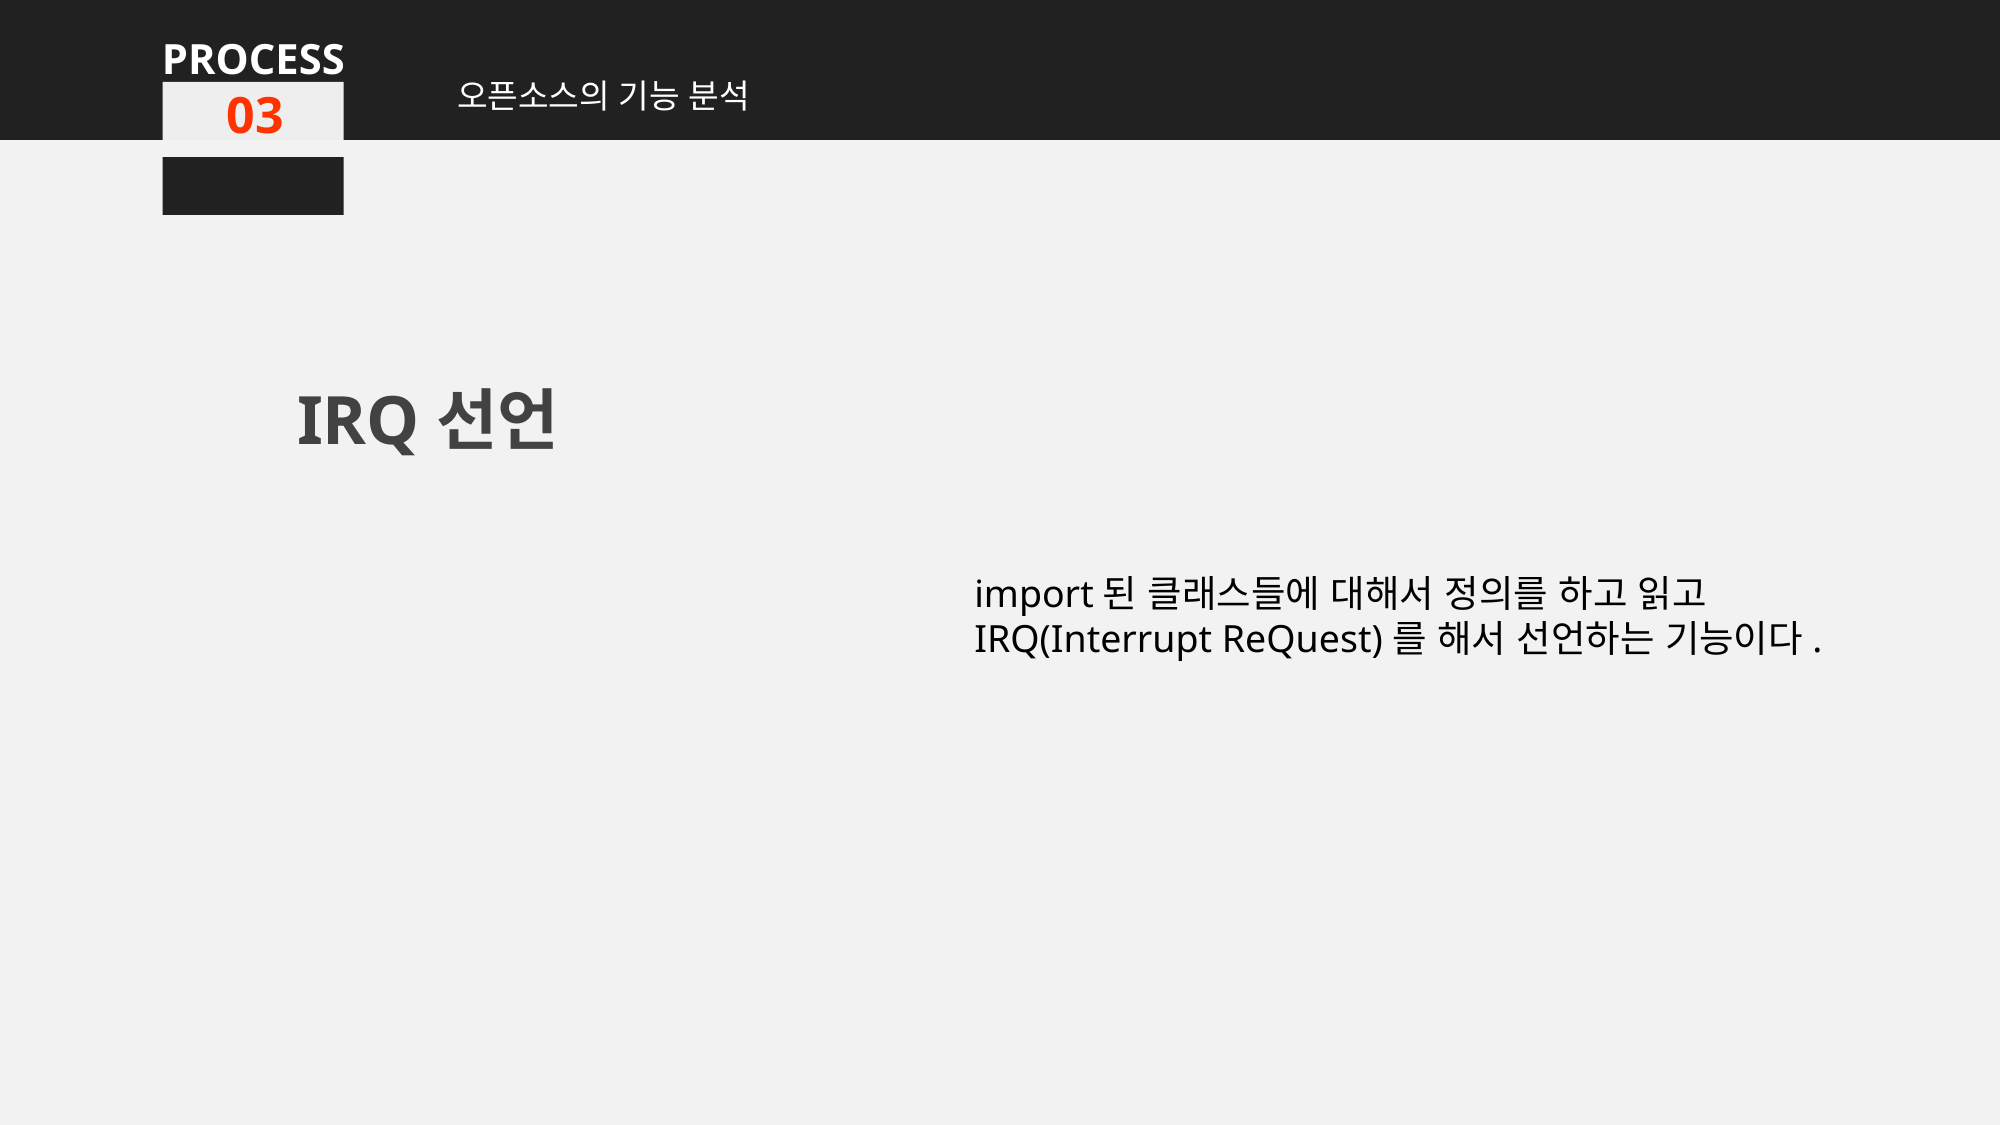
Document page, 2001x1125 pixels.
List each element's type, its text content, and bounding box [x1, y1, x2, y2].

text_box [345, 0, 2000, 141]
text_box import된 클래스들에 대해서 정의를 하고 읽고 IRQ(Interrupt ReQuest)를 해서 선언하는 기능이다. [959, 562, 1838, 668]
text_box [0, 0, 161, 141]
text_box [299, 81, 345, 141]
text_box 오픈소스의 기능 분석 [442, 47, 1234, 123]
text_box PROCESS [147, 0, 360, 91]
text_box [161, 81, 211, 141]
text_box [161, 156, 345, 216]
text_box 03 [211, 75, 299, 151]
text_box IRQ선언 [252, 291, 1015, 505]
